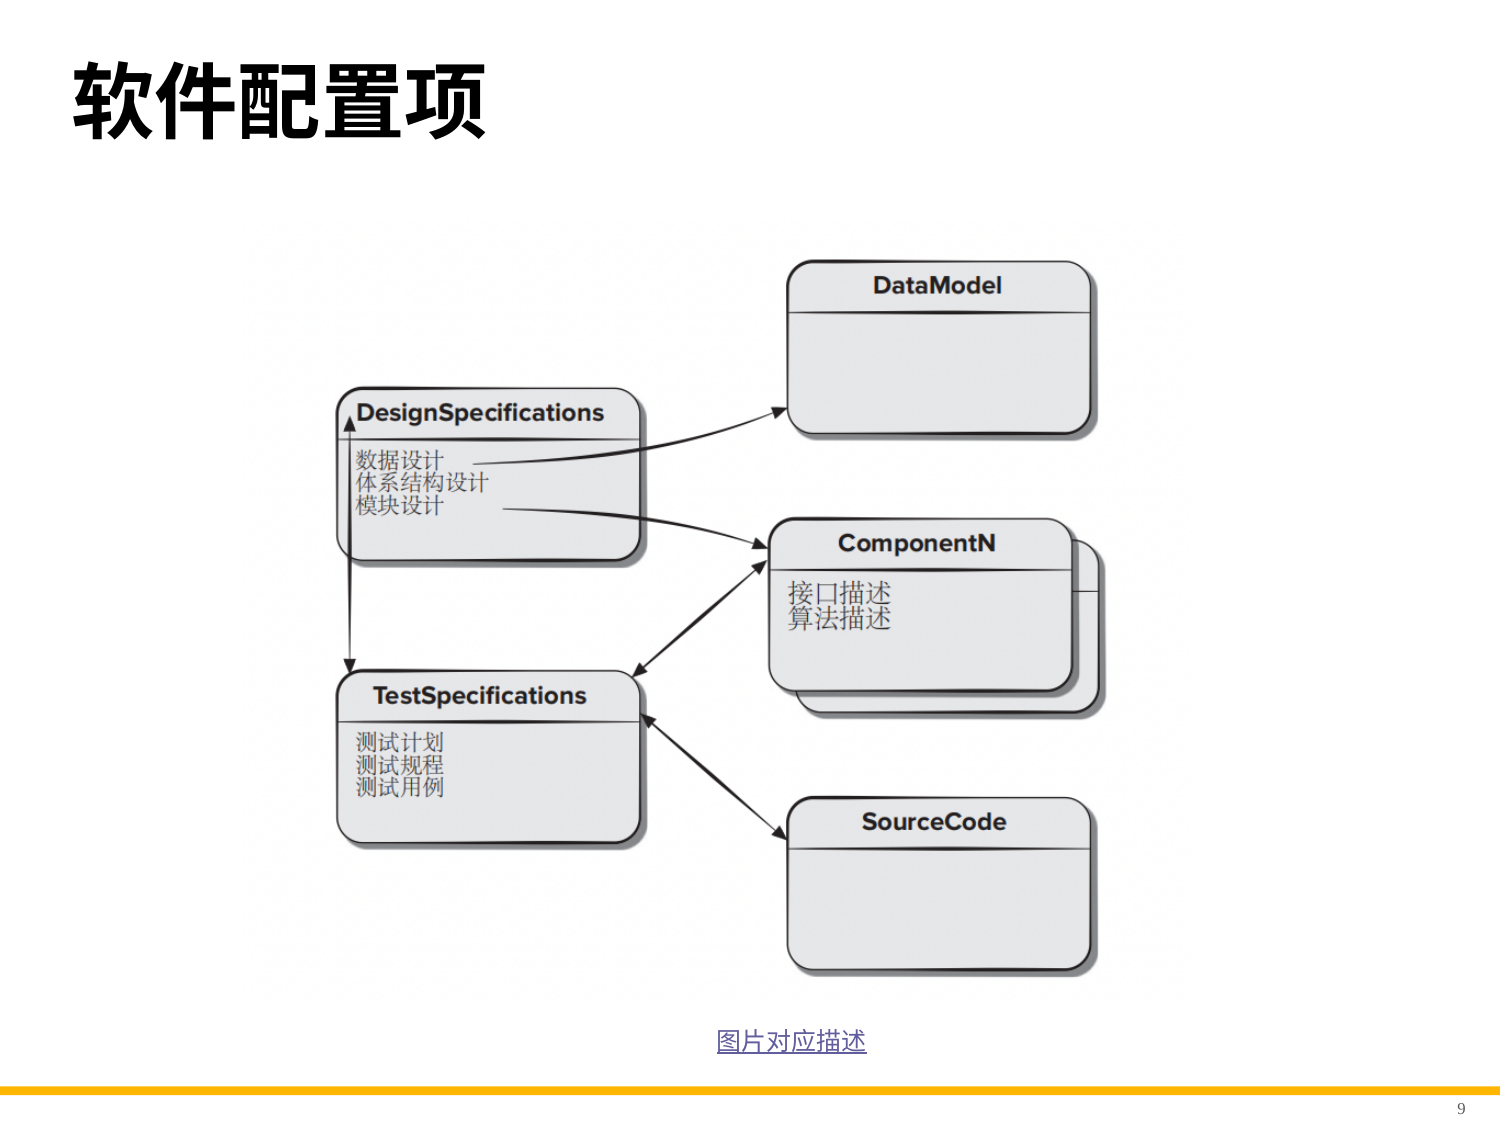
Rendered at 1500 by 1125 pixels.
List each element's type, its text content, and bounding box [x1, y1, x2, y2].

list 图片对应描述 [552, 1019, 1031, 1069]
picture [241, 219, 1191, 1000]
title 软件配置项 [56, 50, 1444, 162]
slide_number 9 [1415, 1094, 1474, 1122]
